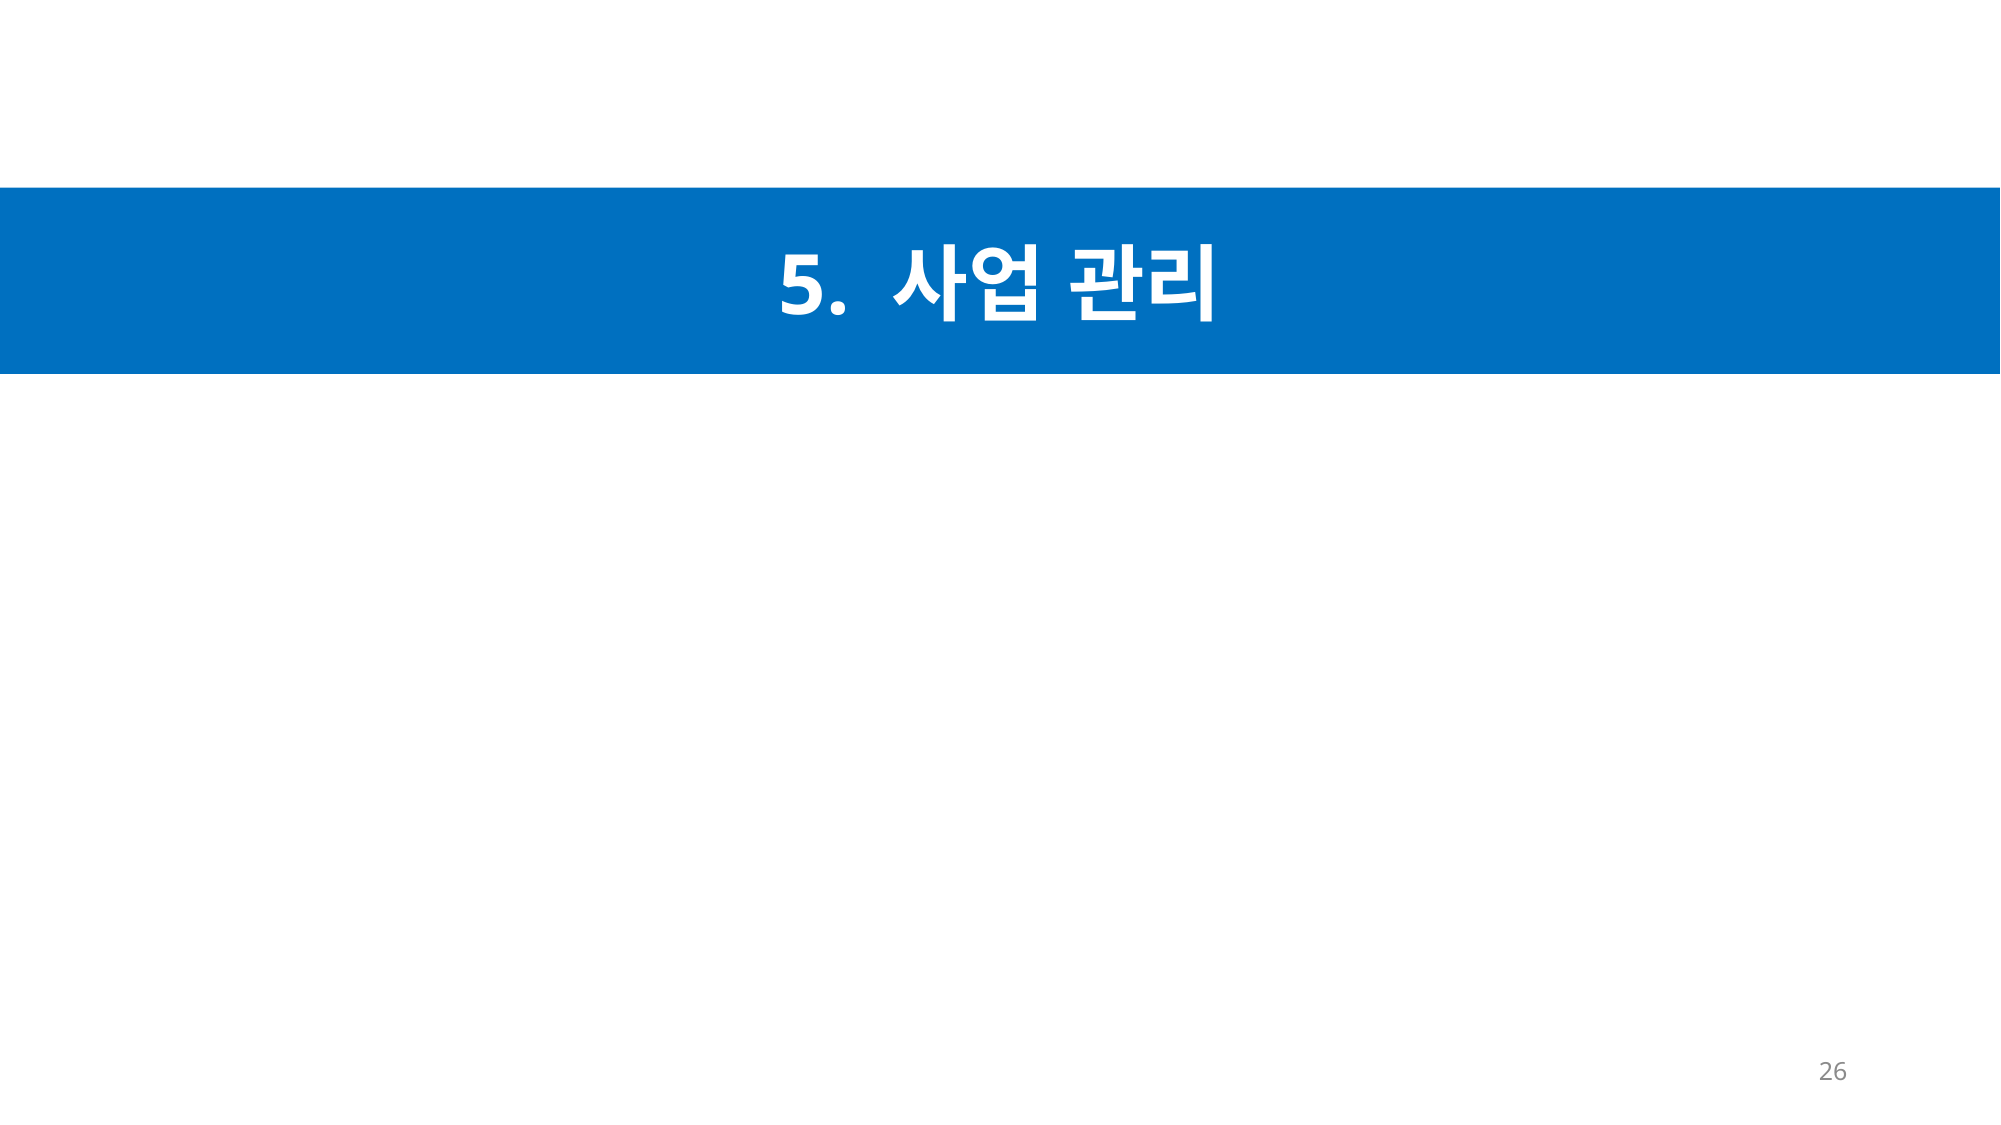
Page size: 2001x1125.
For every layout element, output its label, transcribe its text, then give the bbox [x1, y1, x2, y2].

slide_number 26 [1412, 1042, 1863, 1103]
text_box 5. 사업 관리 [0, 187, 2000, 374]
